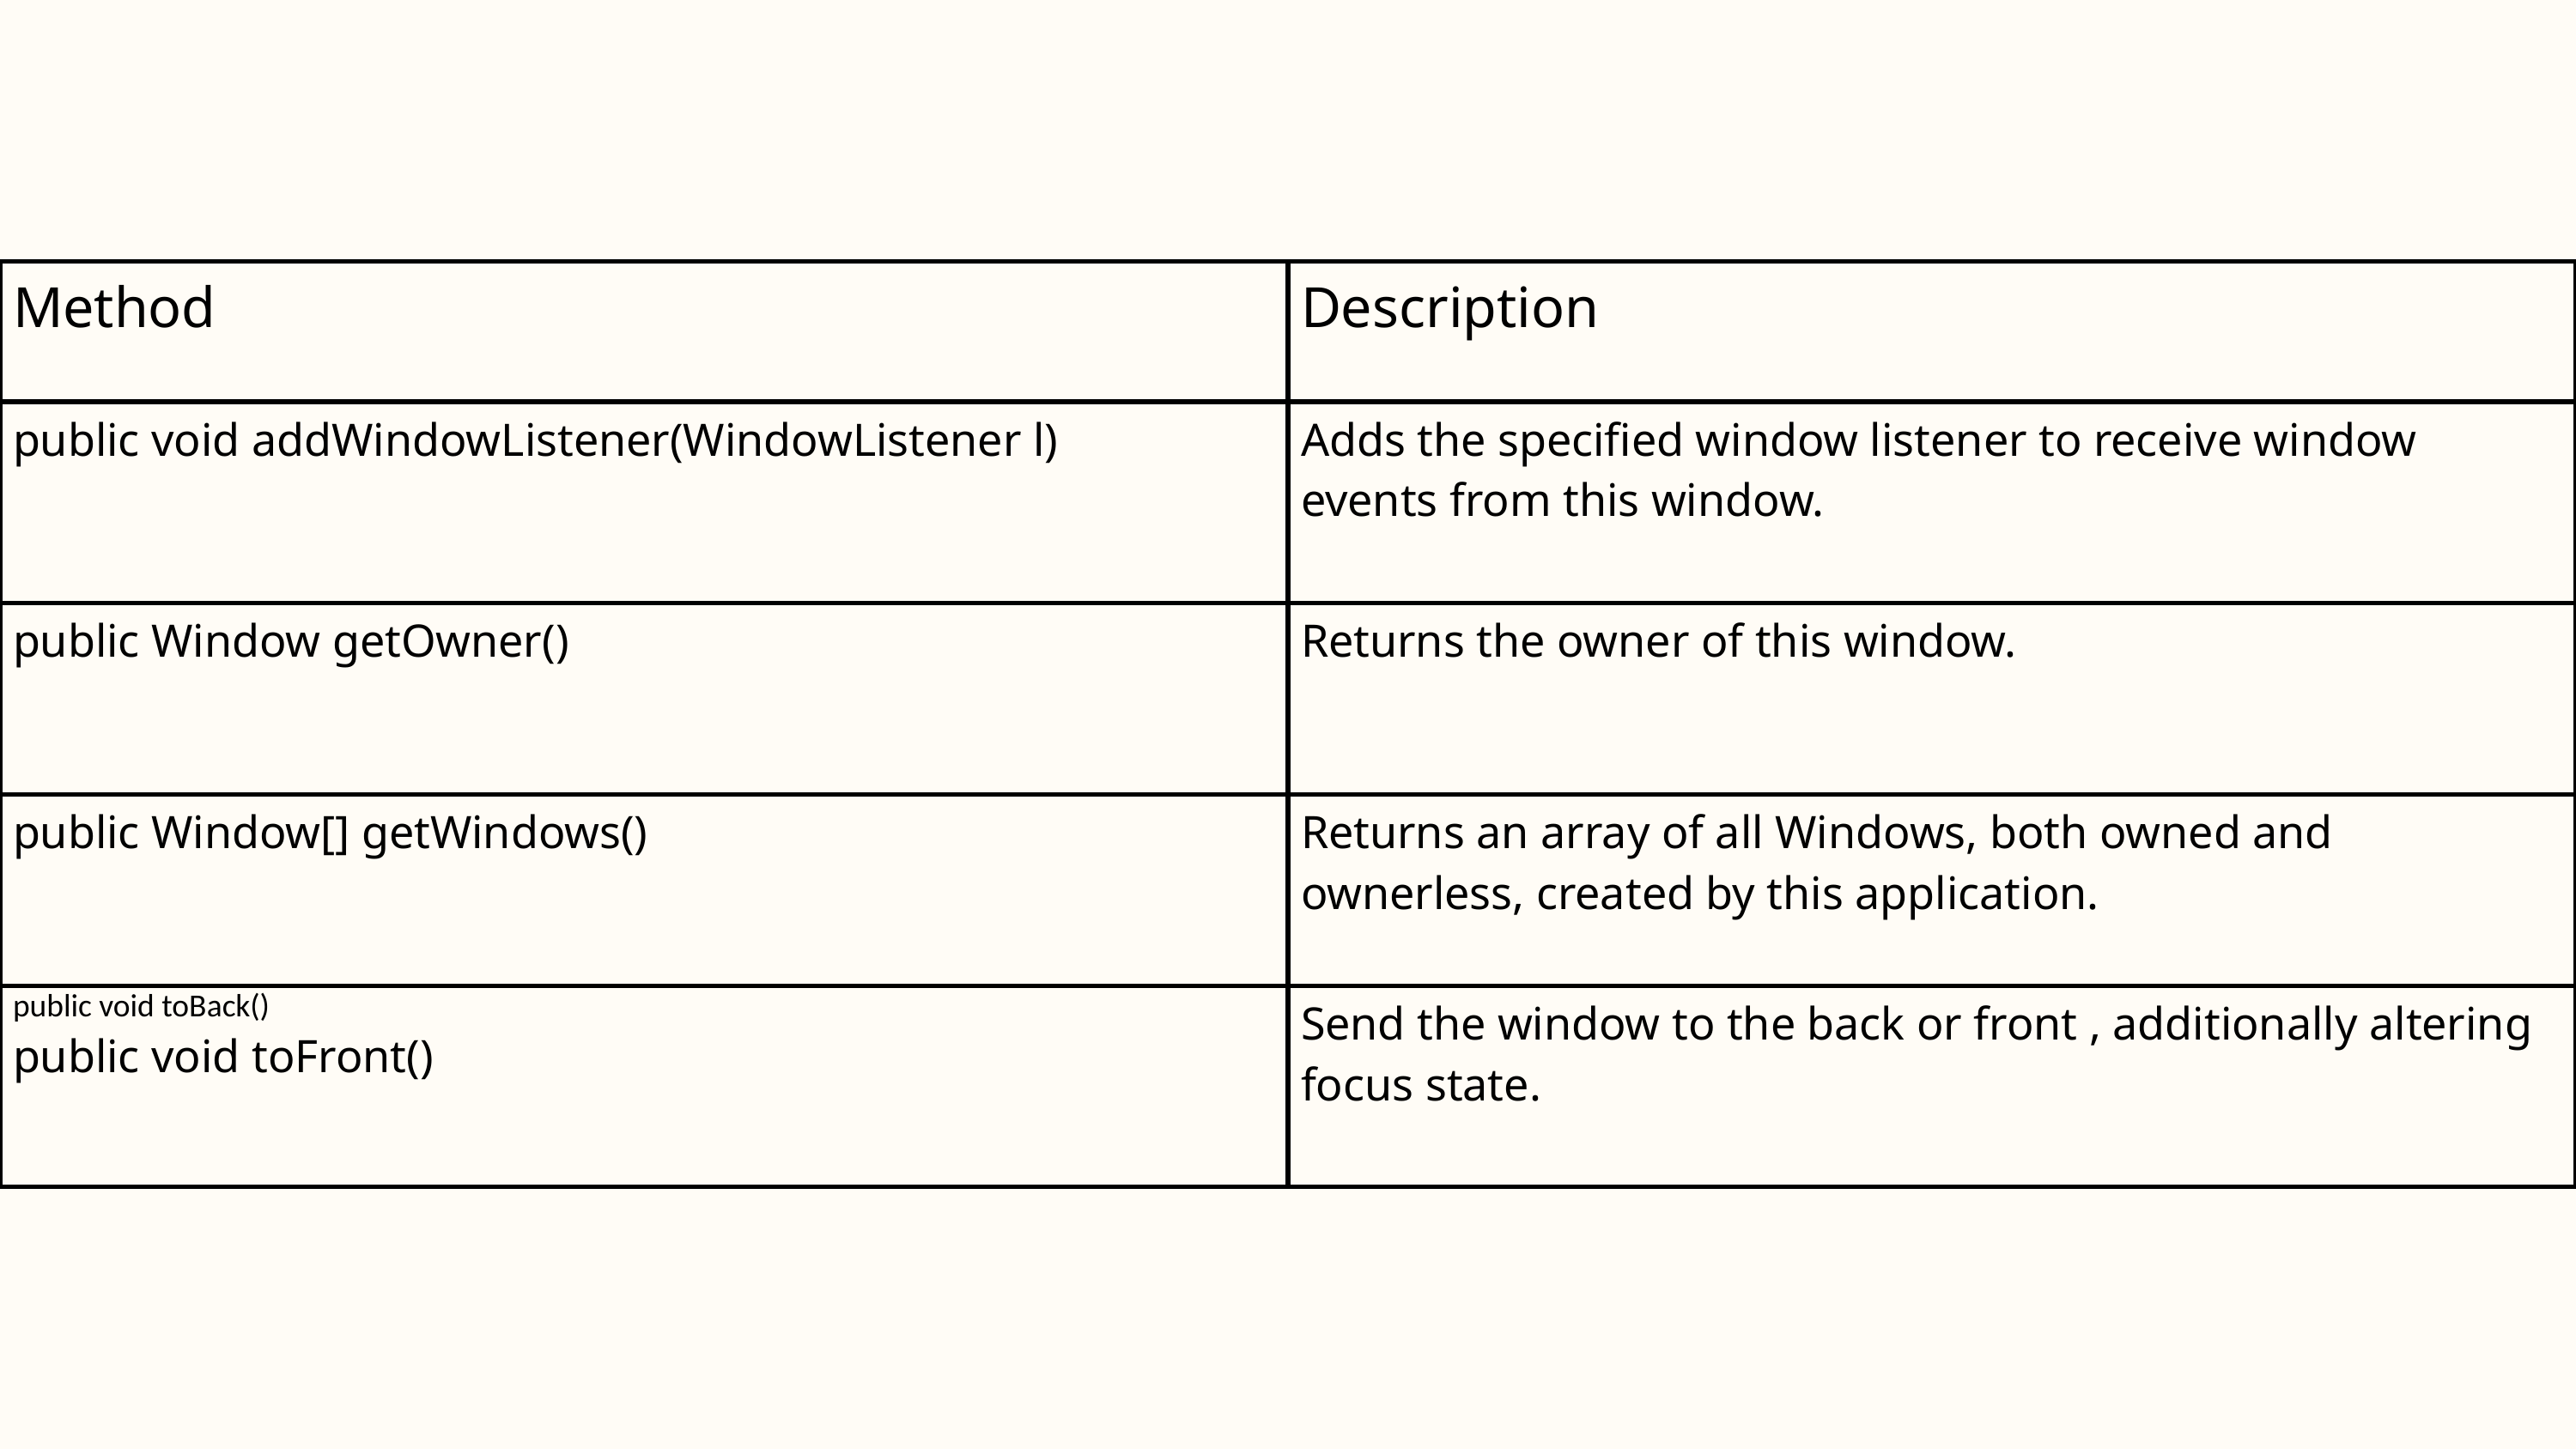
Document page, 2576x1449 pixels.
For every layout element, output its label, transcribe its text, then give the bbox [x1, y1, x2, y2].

table_header Method [3, 264, 1285, 399]
table_cell Adds the specified window listener to receive window events from this window. [1291, 404, 2573, 601]
table_cell Returns an array of all Windows, both owned and ownerless, created by this application. [1291, 797, 2573, 984]
table_cell public Window getOwner() [3, 605, 1285, 792]
table_cell public Window[] getWindows() [3, 797, 1285, 984]
table_cell public void addWindowListener(WindowListener l) [3, 404, 1285, 601]
table_cell Send the window to the back or front , additionally altering focus state. [1291, 988, 2573, 1185]
table_cell public void toBack() public void toFront() [3, 988, 1285, 1185]
table_header Description [1291, 264, 2573, 399]
table_cell Returns the owner of this window. [1291, 605, 2573, 792]
